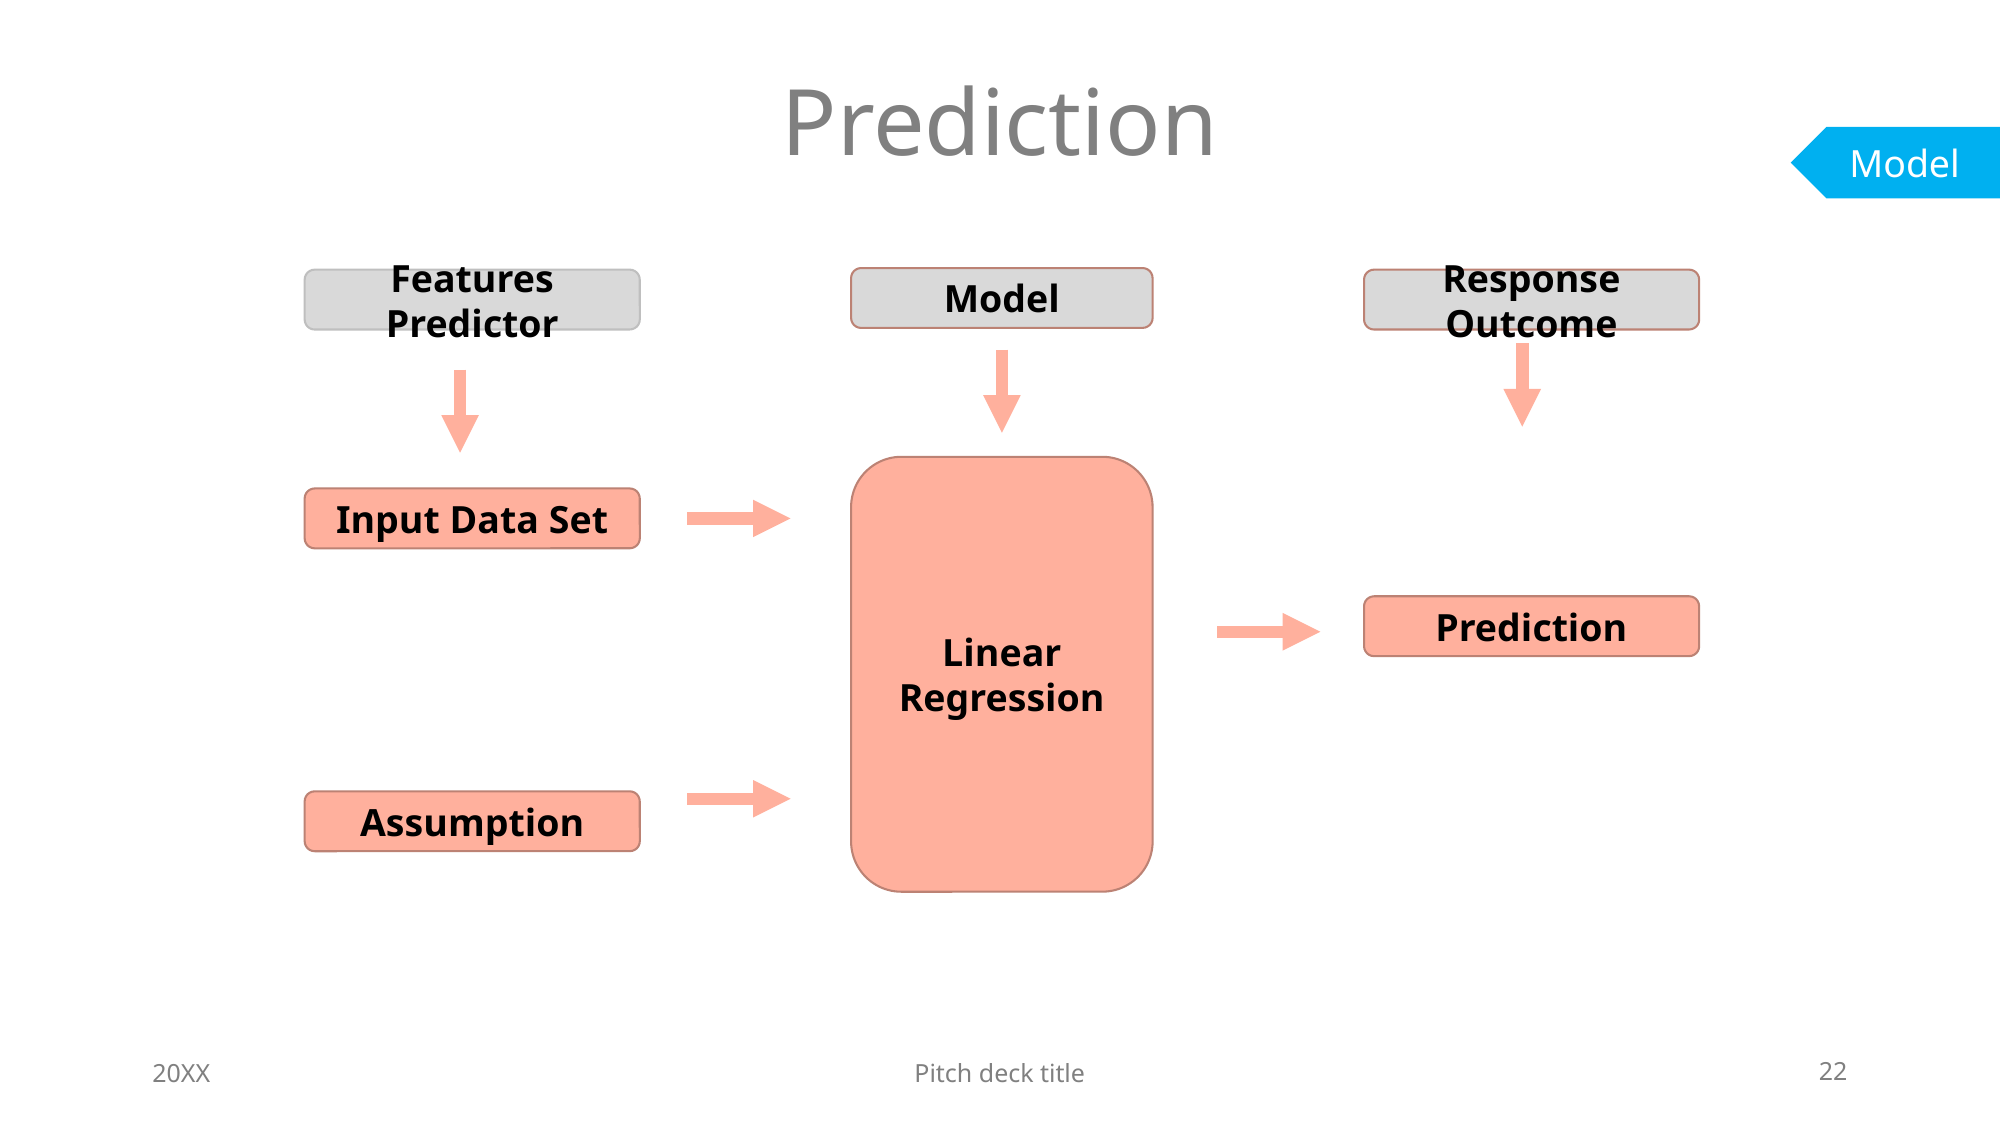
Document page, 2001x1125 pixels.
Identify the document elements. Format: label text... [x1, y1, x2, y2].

text_box Assumption [303, 790, 641, 853]
text_box Model [850, 267, 1154, 329]
text_box Linear Regression [850, 455, 1154, 893]
text_box Input Data Set [303, 487, 641, 550]
text_box Prediction [1363, 595, 1701, 658]
footer Pitch deck title [662, 1042, 1338, 1103]
text_box Response Outcome [1363, 268, 1701, 331]
text_box Features Predictor [303, 268, 641, 331]
slide_number 20XX [137, 1042, 588, 1103]
slide_number 22 [1412, 1042, 1863, 1103]
title Prediction [137, 16, 1863, 235]
text_box Model [1790, 126, 2000, 199]
